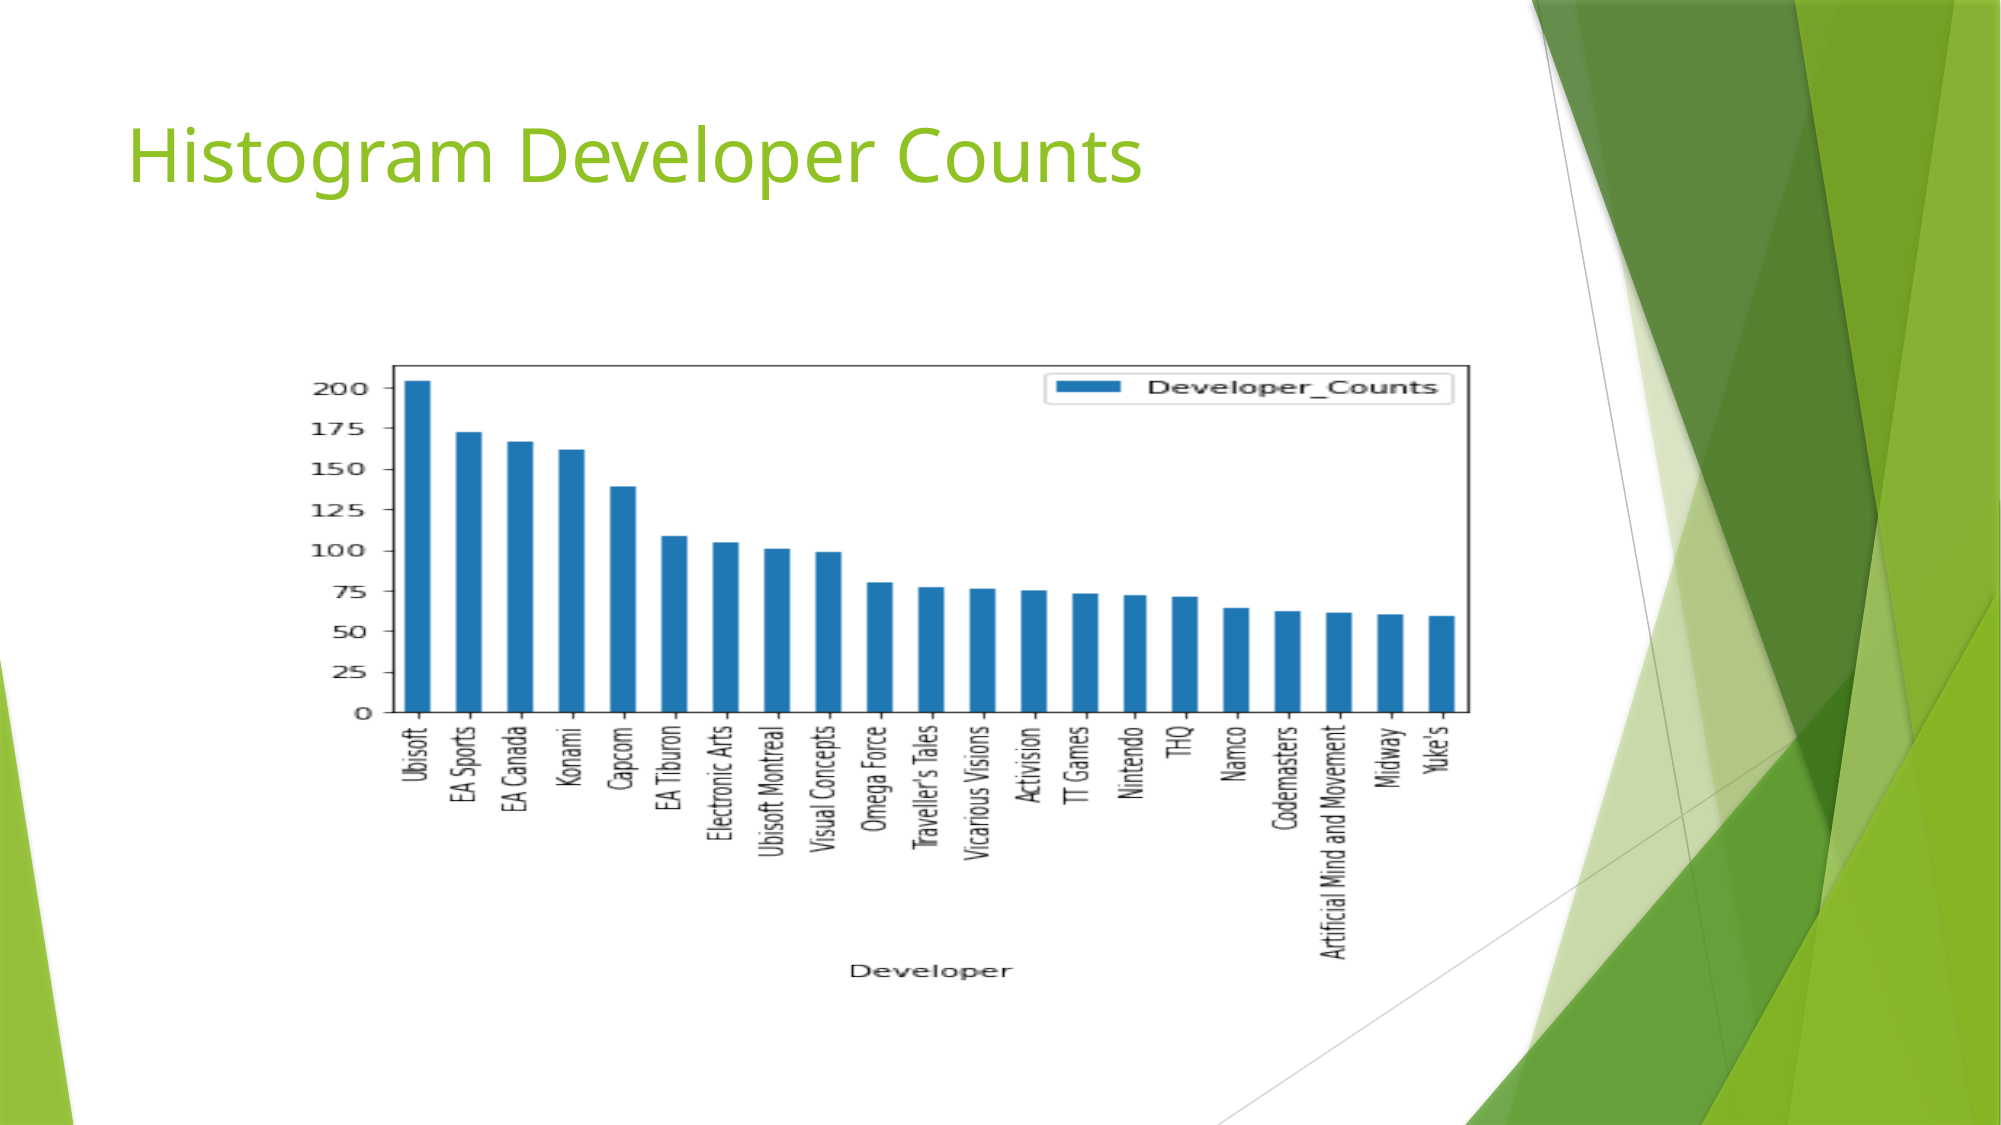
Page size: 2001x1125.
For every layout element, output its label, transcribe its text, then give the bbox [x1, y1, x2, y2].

title Histogram Developer Counts [111, 99, 1522, 317]
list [286, 353, 1492, 992]
